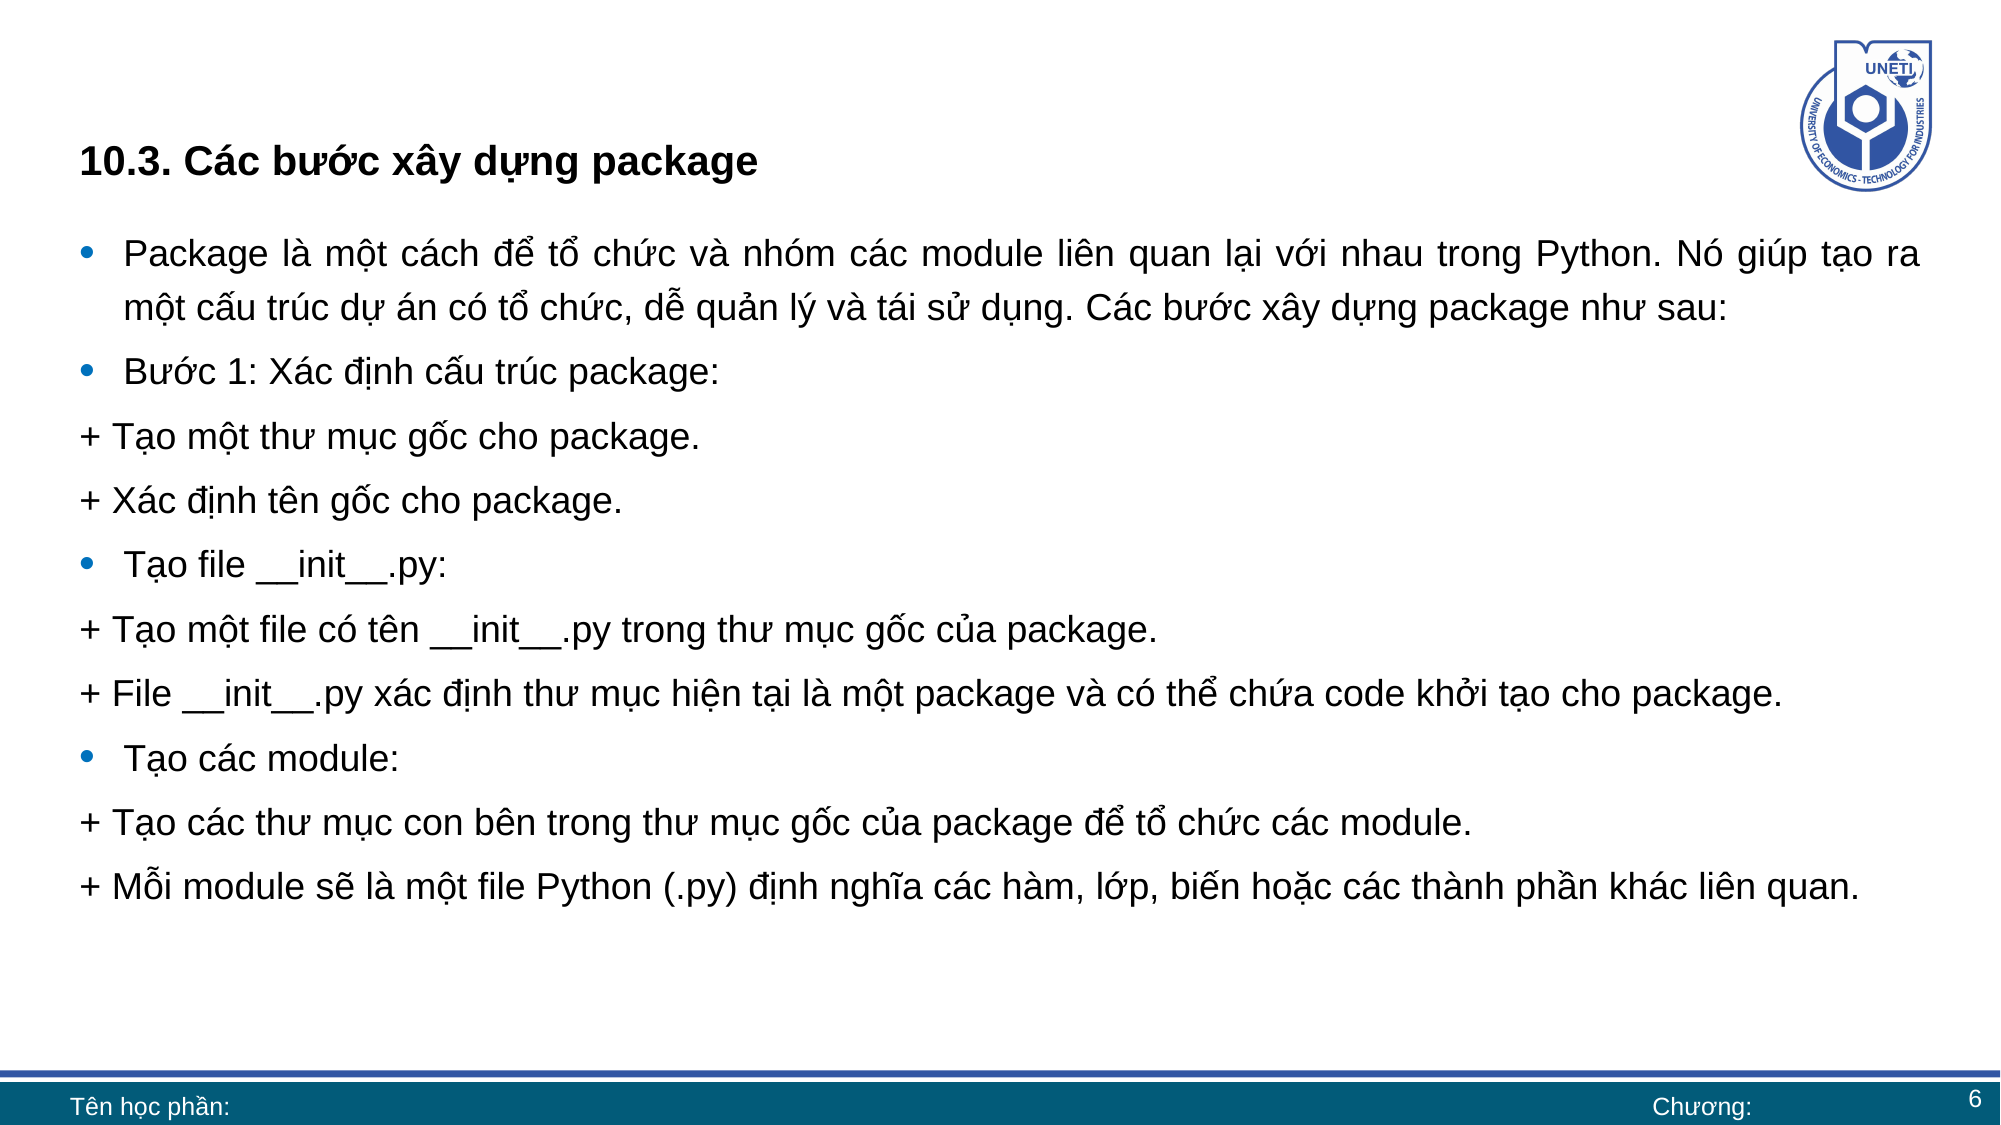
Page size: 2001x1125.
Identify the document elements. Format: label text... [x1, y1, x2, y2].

text_box Tên học phần: [55, 1082, 1591, 1125]
text_box Chương: [1591, 1082, 1815, 1125]
title 10.3. Các bước xây dựng package [64, 116, 1936, 212]
list Package là một cách để tổ chức và nhóm các module liên quan lại với nhau trong Python. Nó giúp tạo ra một cấu trúc dự án có tổ chức, dễ quản lý và tái sử dụng. Các bước xây dựng package như sau: Bước 1: Xác định cấu trúc package: + Tạo một thư mục gốc cho package. + Xác định tên gốc cho package. Tạo file __init__.py: + Tạo một file có tên __init__.py trong thư mục gốc của package. + File __init__.py xác định thư mục hiện tại là một package và có thể chứa code khởi tạo cho package. Tạo các module: + Tạo các thư mục con bên trong thư mục gốc của package để tổ chức các module. + Mỗi module sẽ là một file Python (.py) định nghĩa các hàm, lớp, biến hoặc các thành phần khác liên quan. [64, 212, 1936, 1082]
slide_number 6 [1547, 1071, 1998, 1124]
picture [1798, 37, 1936, 116]
